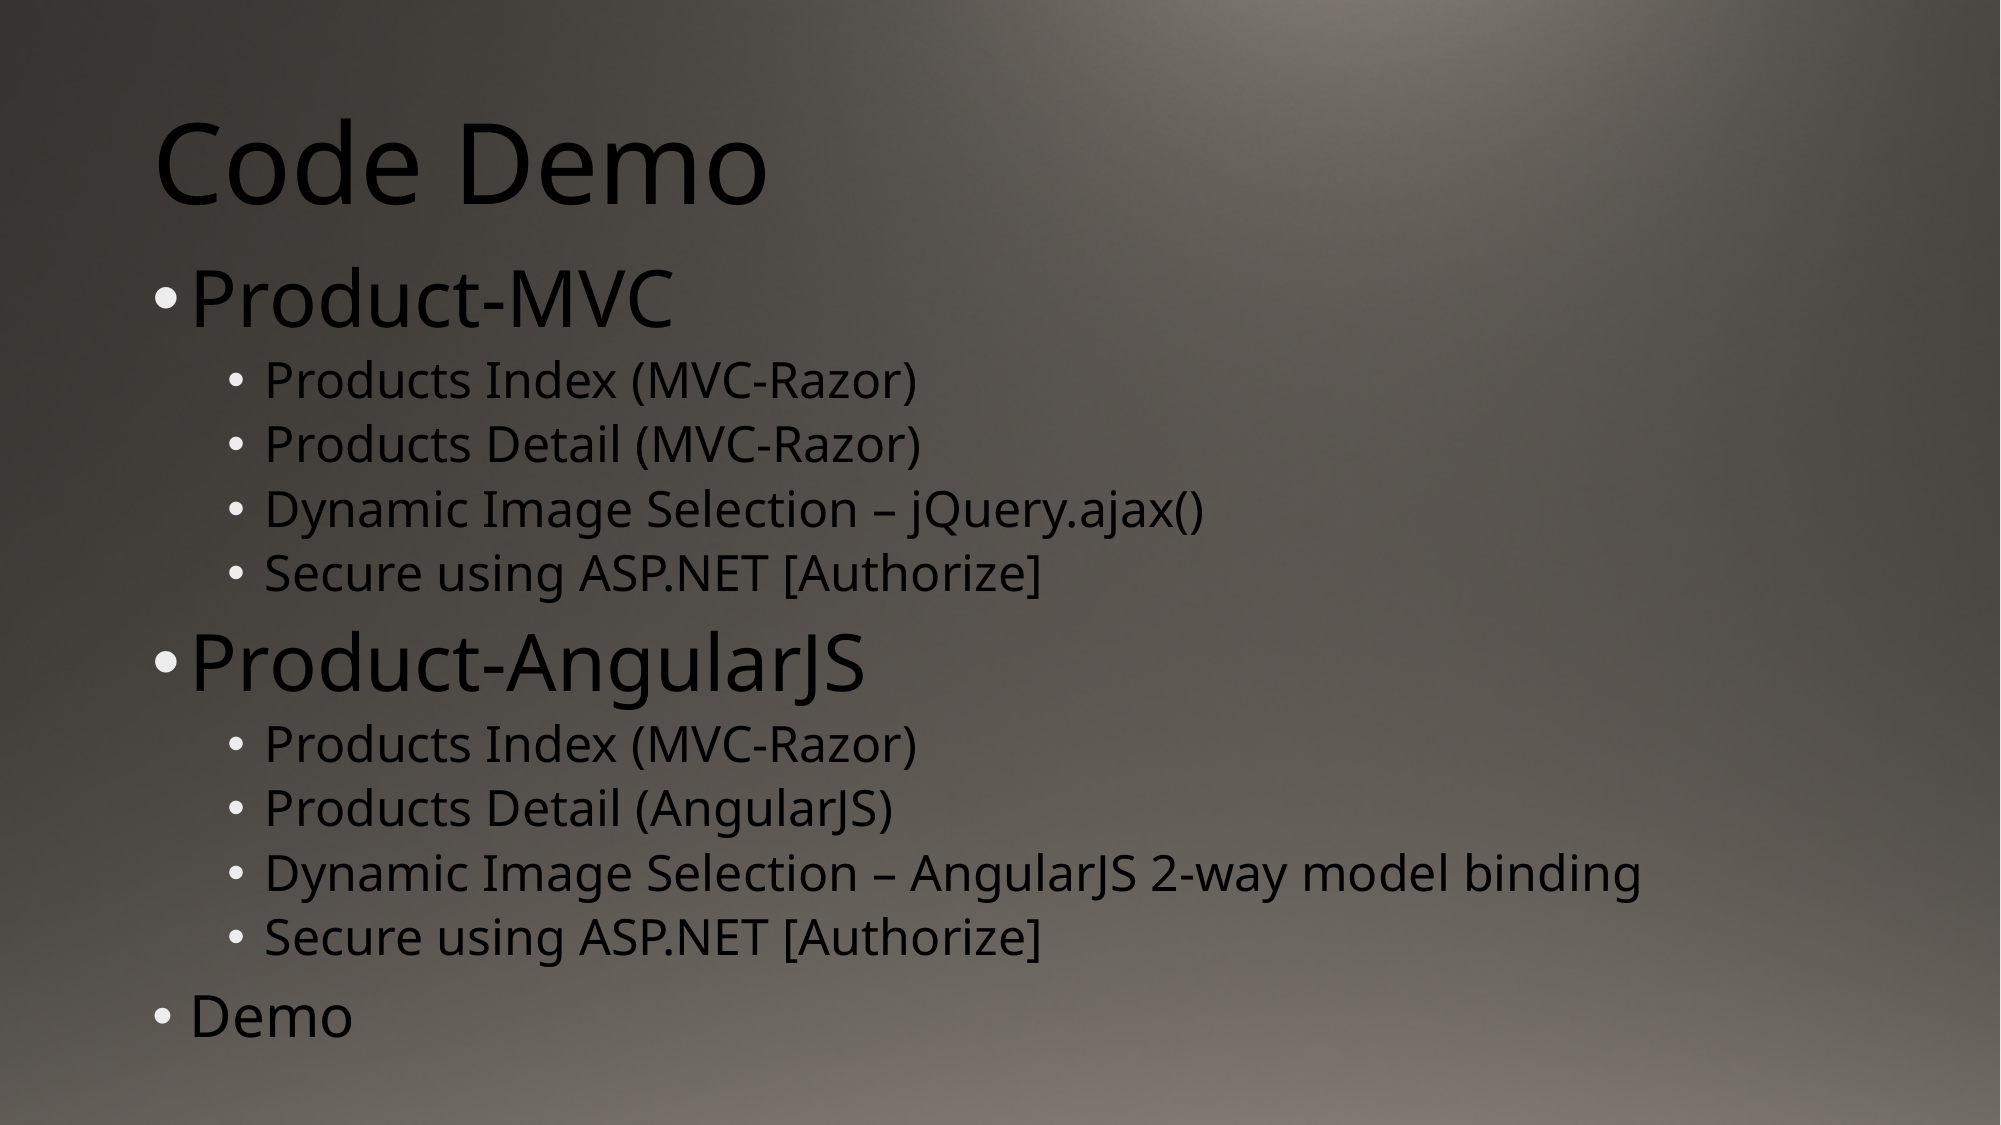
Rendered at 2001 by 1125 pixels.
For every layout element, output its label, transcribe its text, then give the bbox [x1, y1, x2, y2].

picture [0, 0, 2001, 1125]
list Product-MVC Products Index (MVC-Razor) Products Detail (MVC-Razor) Dynamic Image Selection – jQuery.ajax() Secure using ASP.NET [Authorize] Product-AngularJS Products Index (MVC-Razor) Products Detail (AngularJS) Dynamic Image Selection – AngularJS 2-way model binding Secure using ASP.NET [Authorize] Demo [137, 251, 1809, 1075]
title Code Demo [137, 59, 1863, 278]
